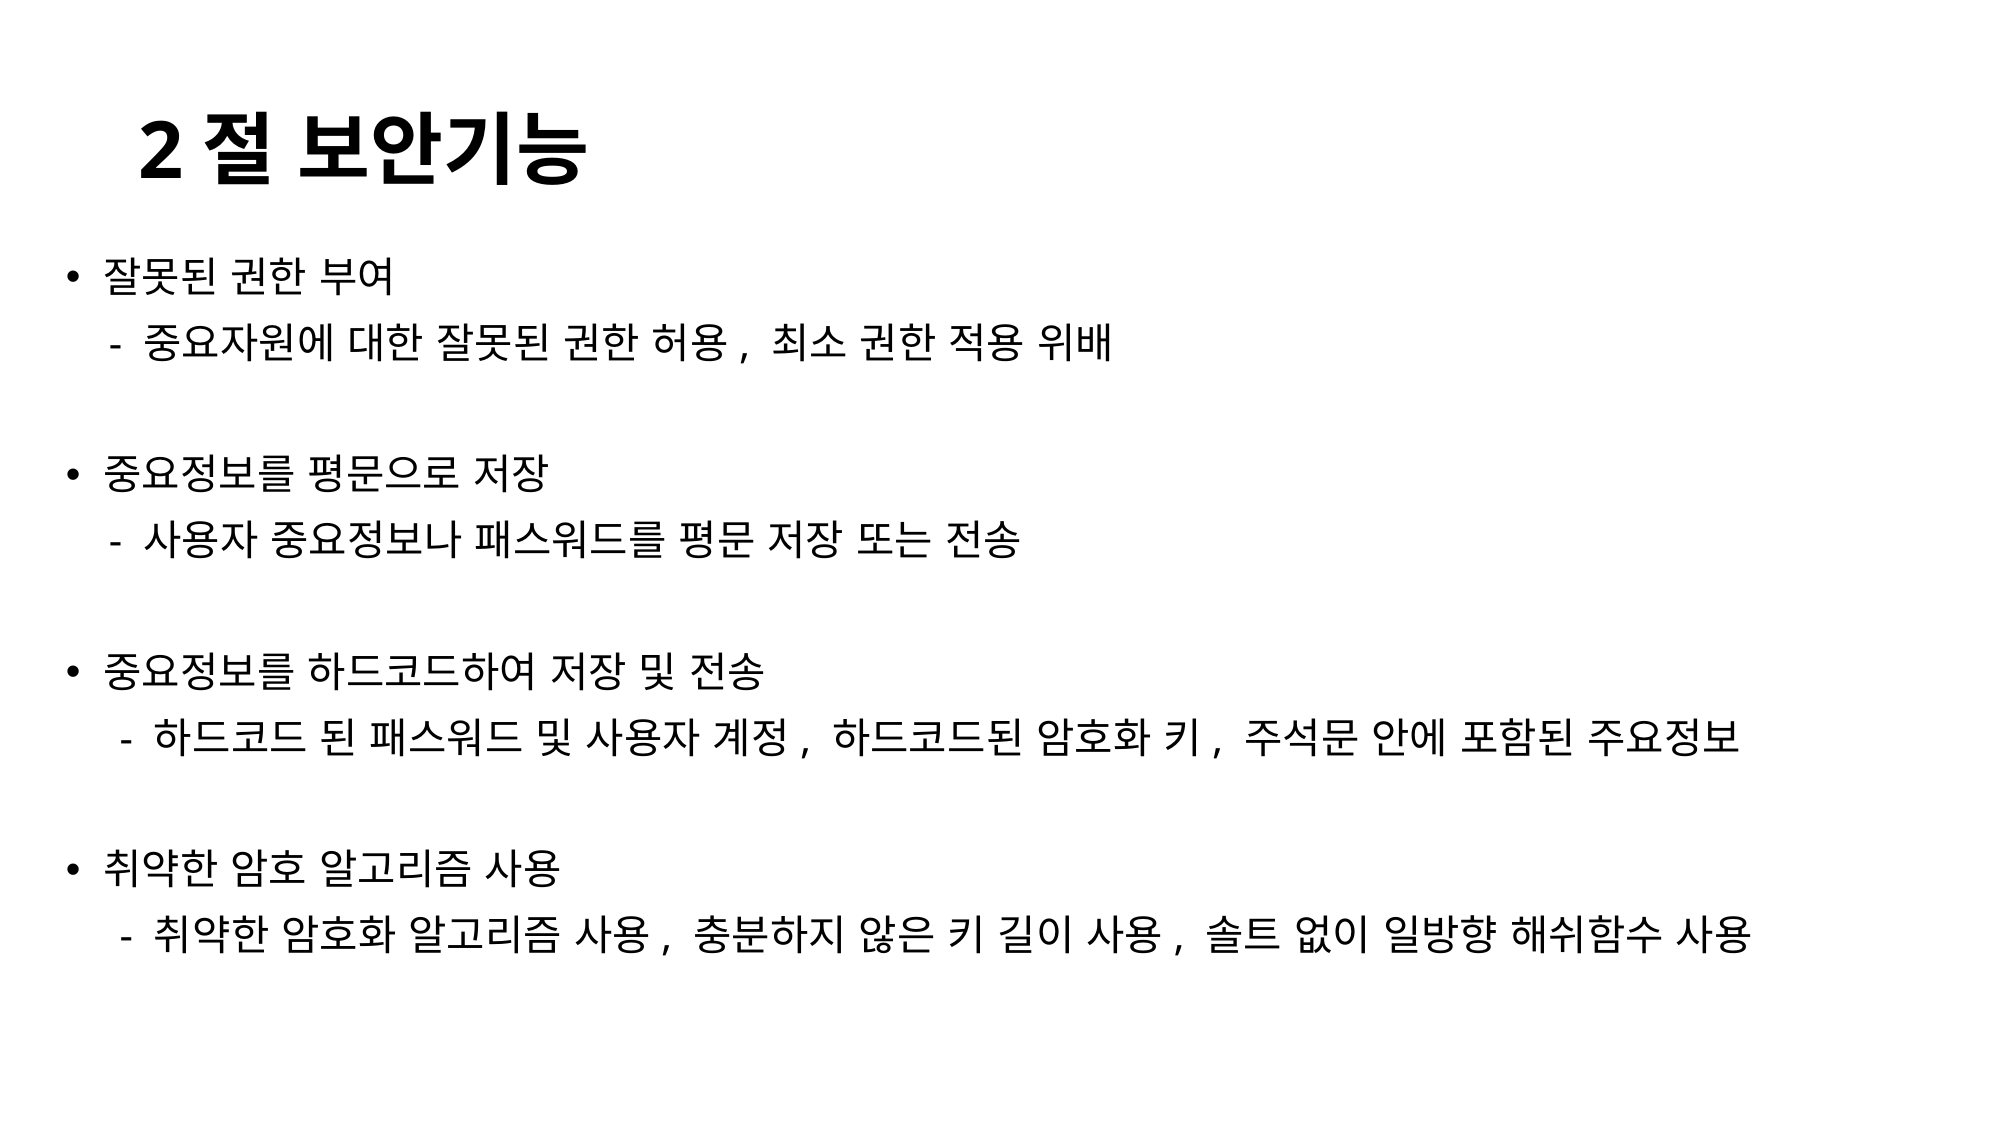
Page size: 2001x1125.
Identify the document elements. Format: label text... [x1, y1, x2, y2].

list 잘못된 권한 부여 - 중요자원에 대한 잘못된 권한 허용, 최소 권한 적용 위배 중요정보를 평문으로 저장 - 사용자 중요정보나 패스워드를 평문 저장 또는 전송 중요정보를 하드코드하여 저장 및 전송 - 하드코드 된 패스워드 및 사용자 계정, 하드코드된 암호화 키, 주석문 안에 포함된 주요정보 취약한 암호 알고리즘 사용 - 취약한 암호화 알고리즘 사용, 충분하지 않은 키 길이 사용, 솔트 없이 일방향 해쉬함수 사용 [50, 248, 1958, 1086]
title 2절 보안기능 [123, 43, 1849, 262]
